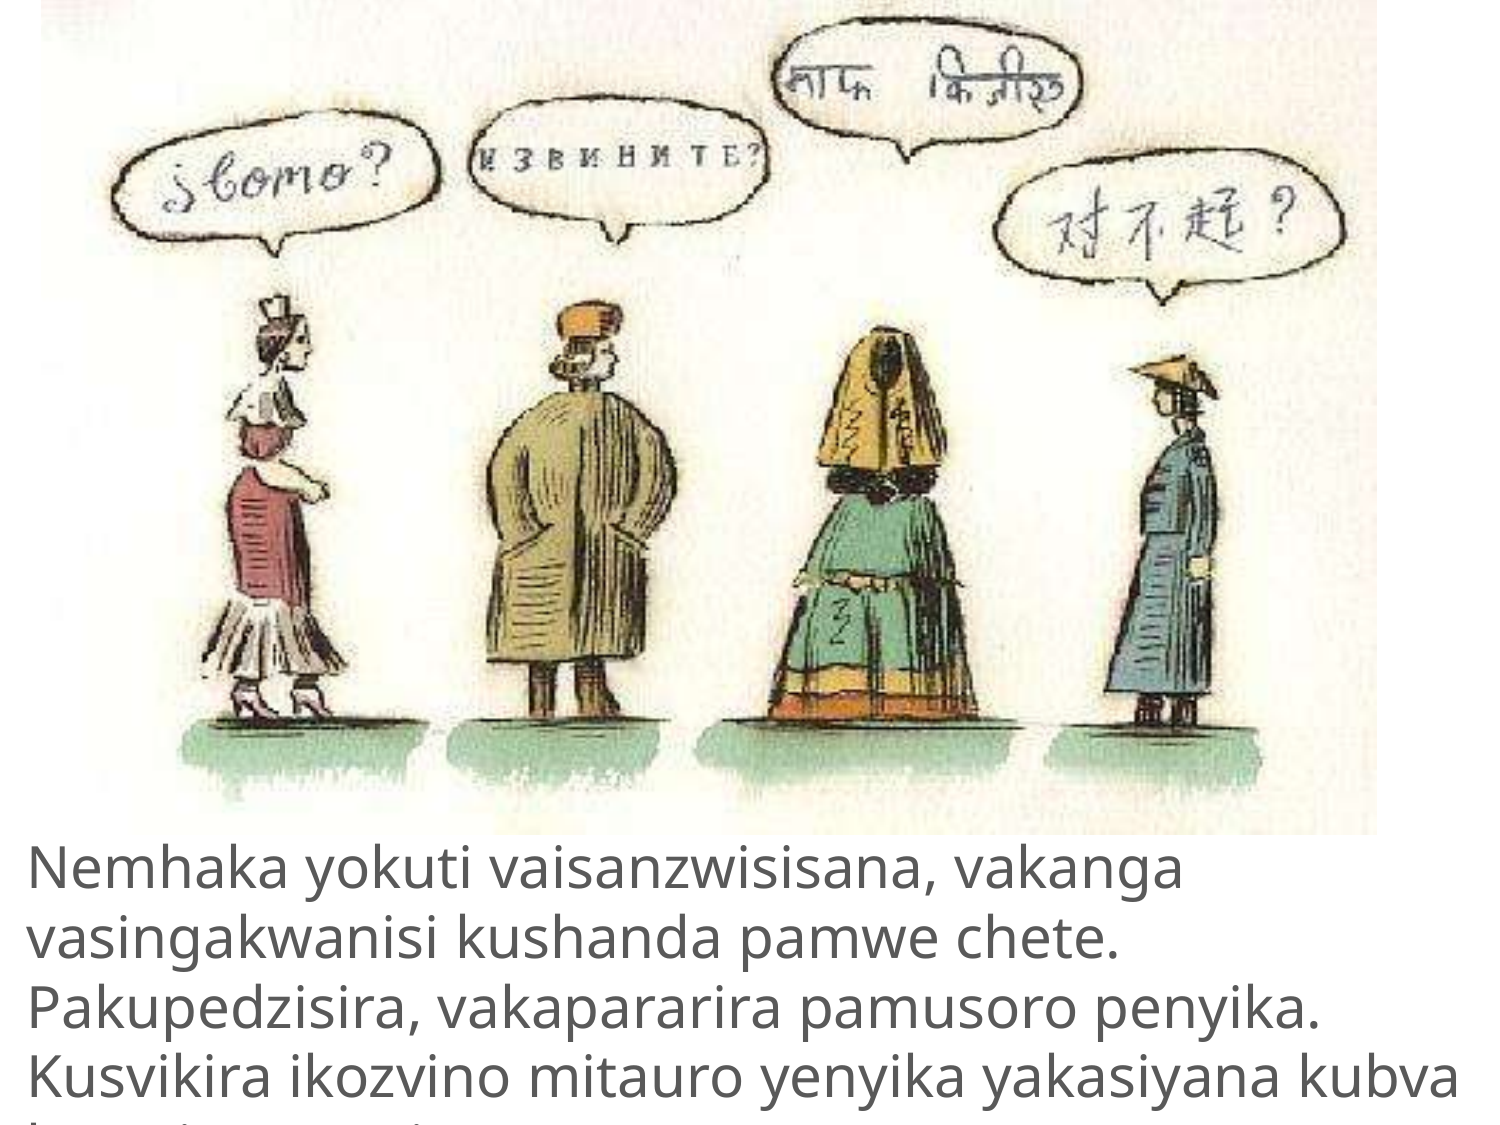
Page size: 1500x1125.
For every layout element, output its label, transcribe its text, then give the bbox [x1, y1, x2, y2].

text_box Nemhaka yokuti vaisanzwisisana, vakanga vasingakwanisi kushanda pamwe chete. Pakupedzisira, vakapararira pamusoro penyika. Kusvikira ikozvino mitauro yenyika yakasiyana kubva kune imwe neimwe. [11, 822, 1498, 1125]
picture [41, 0, 1377, 835]
